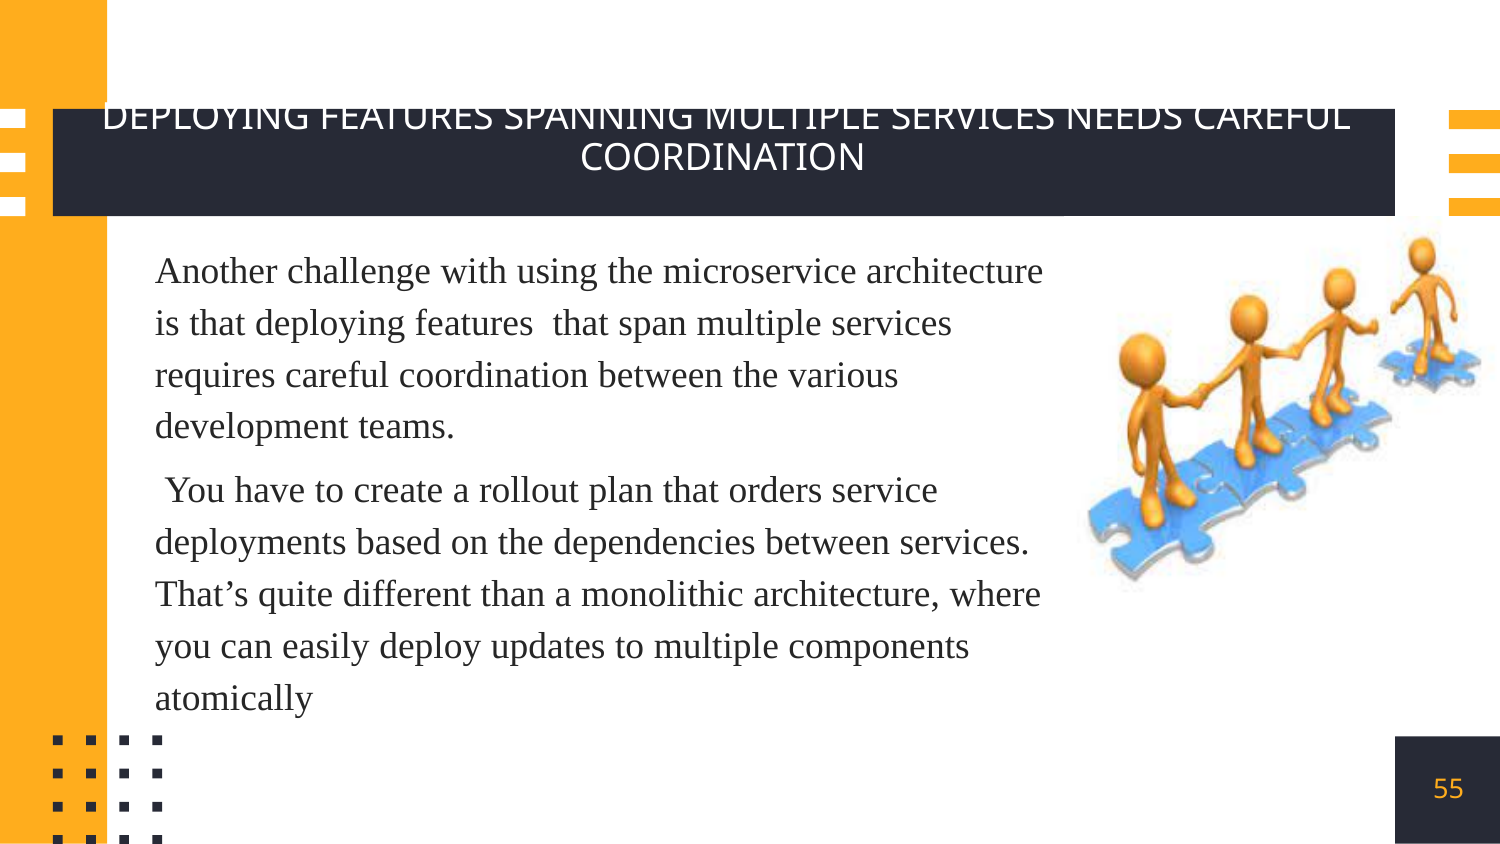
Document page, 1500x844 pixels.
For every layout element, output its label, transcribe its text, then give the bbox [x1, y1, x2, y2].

slide_number 55 [1395, 736, 1500, 844]
picture [1064, 215, 1500, 613]
title DEPLOYING FEATURES SPANNING MULTIPLE SERVICES NEEDS CAREFUL COORDINATION [58, 108, 1396, 217]
list Another challenge with using the microservice architecture is that deploying features that span multiple services requires careful coordination between the various development teams. You have to create a rollout plan that orders service deployments based on the dependencies between services. That’s quite different than a monolithic architecture, where you can easily deploy updates to multiple components atomically [138, 239, 1050, 714]
